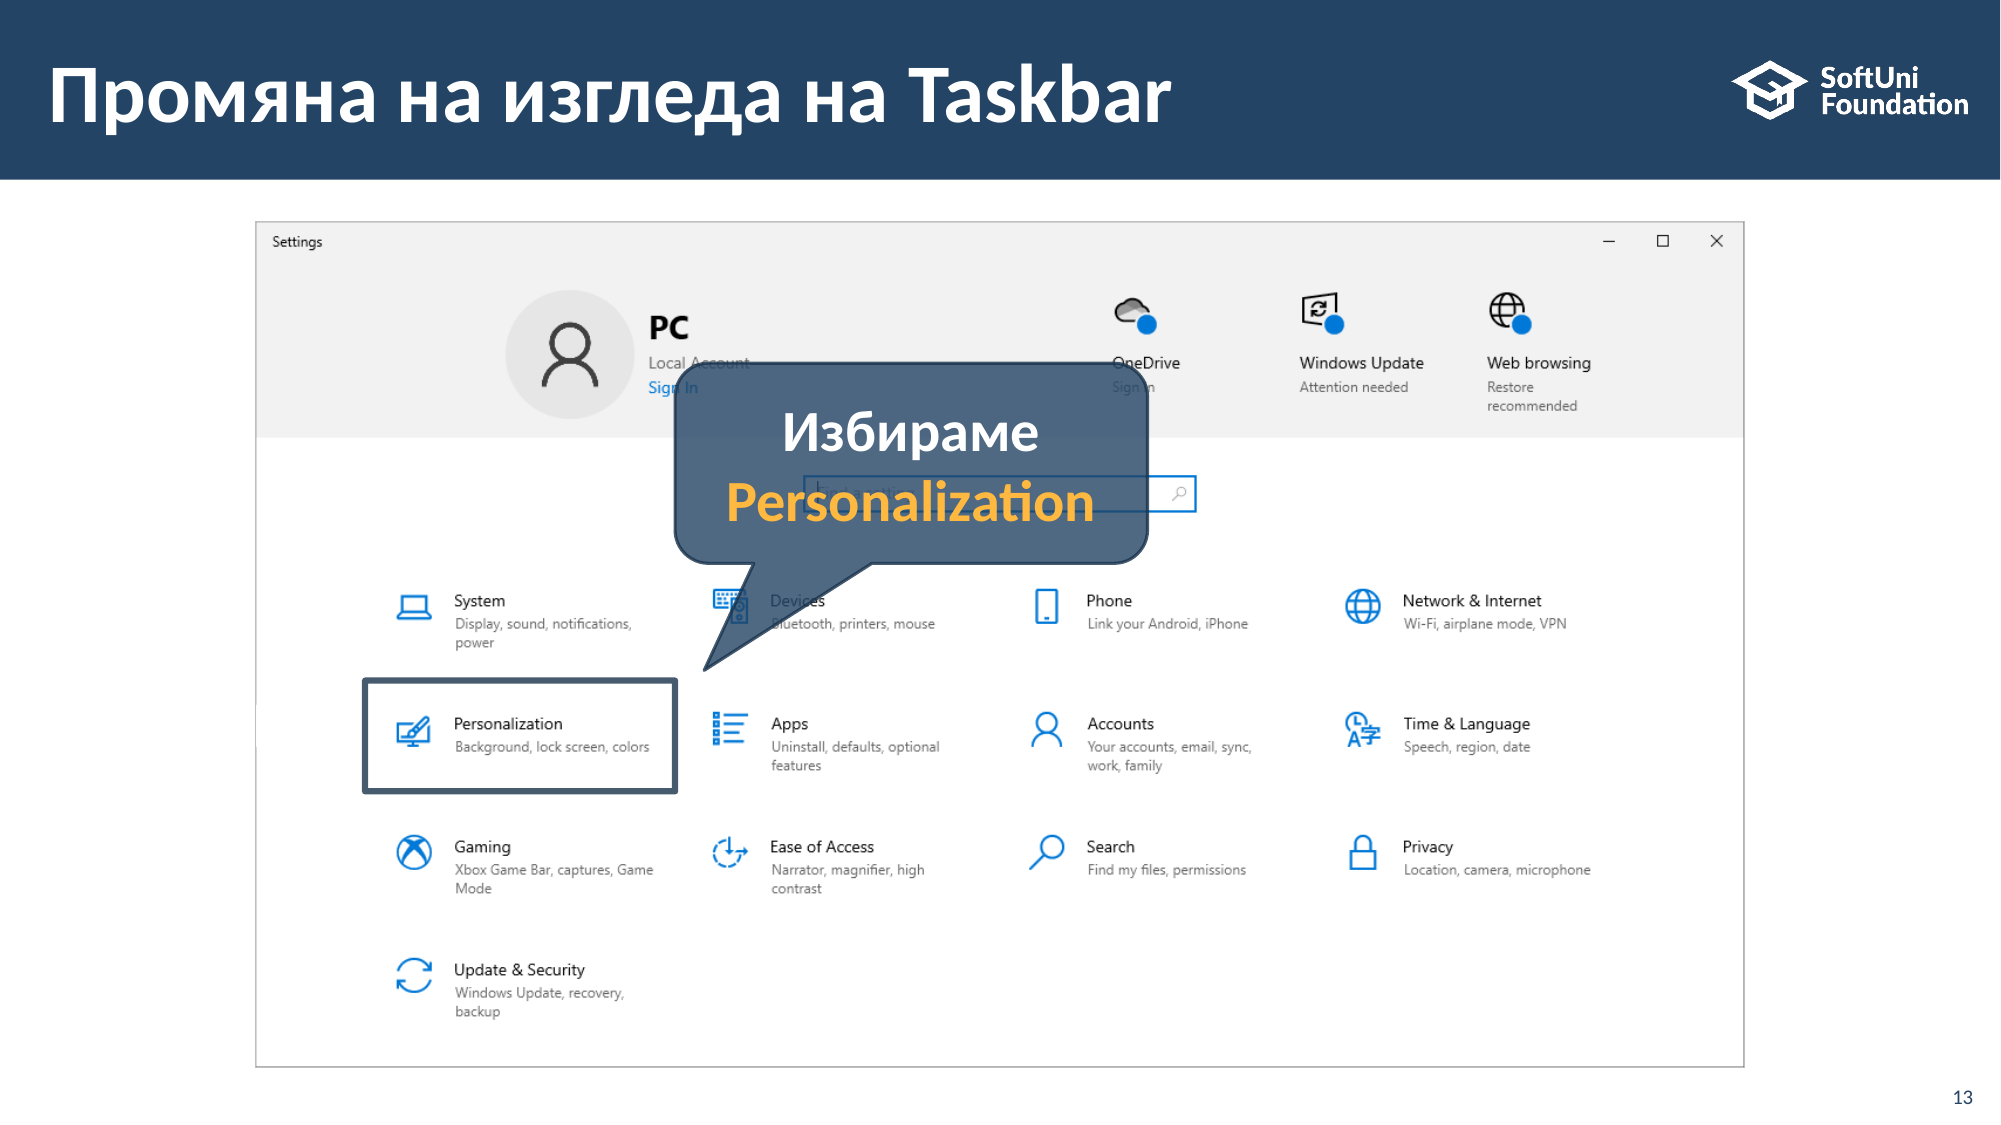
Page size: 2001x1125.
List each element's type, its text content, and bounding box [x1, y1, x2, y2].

title Промяна на изгледа на Taskbar [31, 16, 1716, 162]
slide_number 13 [1927, 1067, 1989, 1117]
picture [255, 221, 1745, 1068]
picture [1731, 60, 1968, 120]
